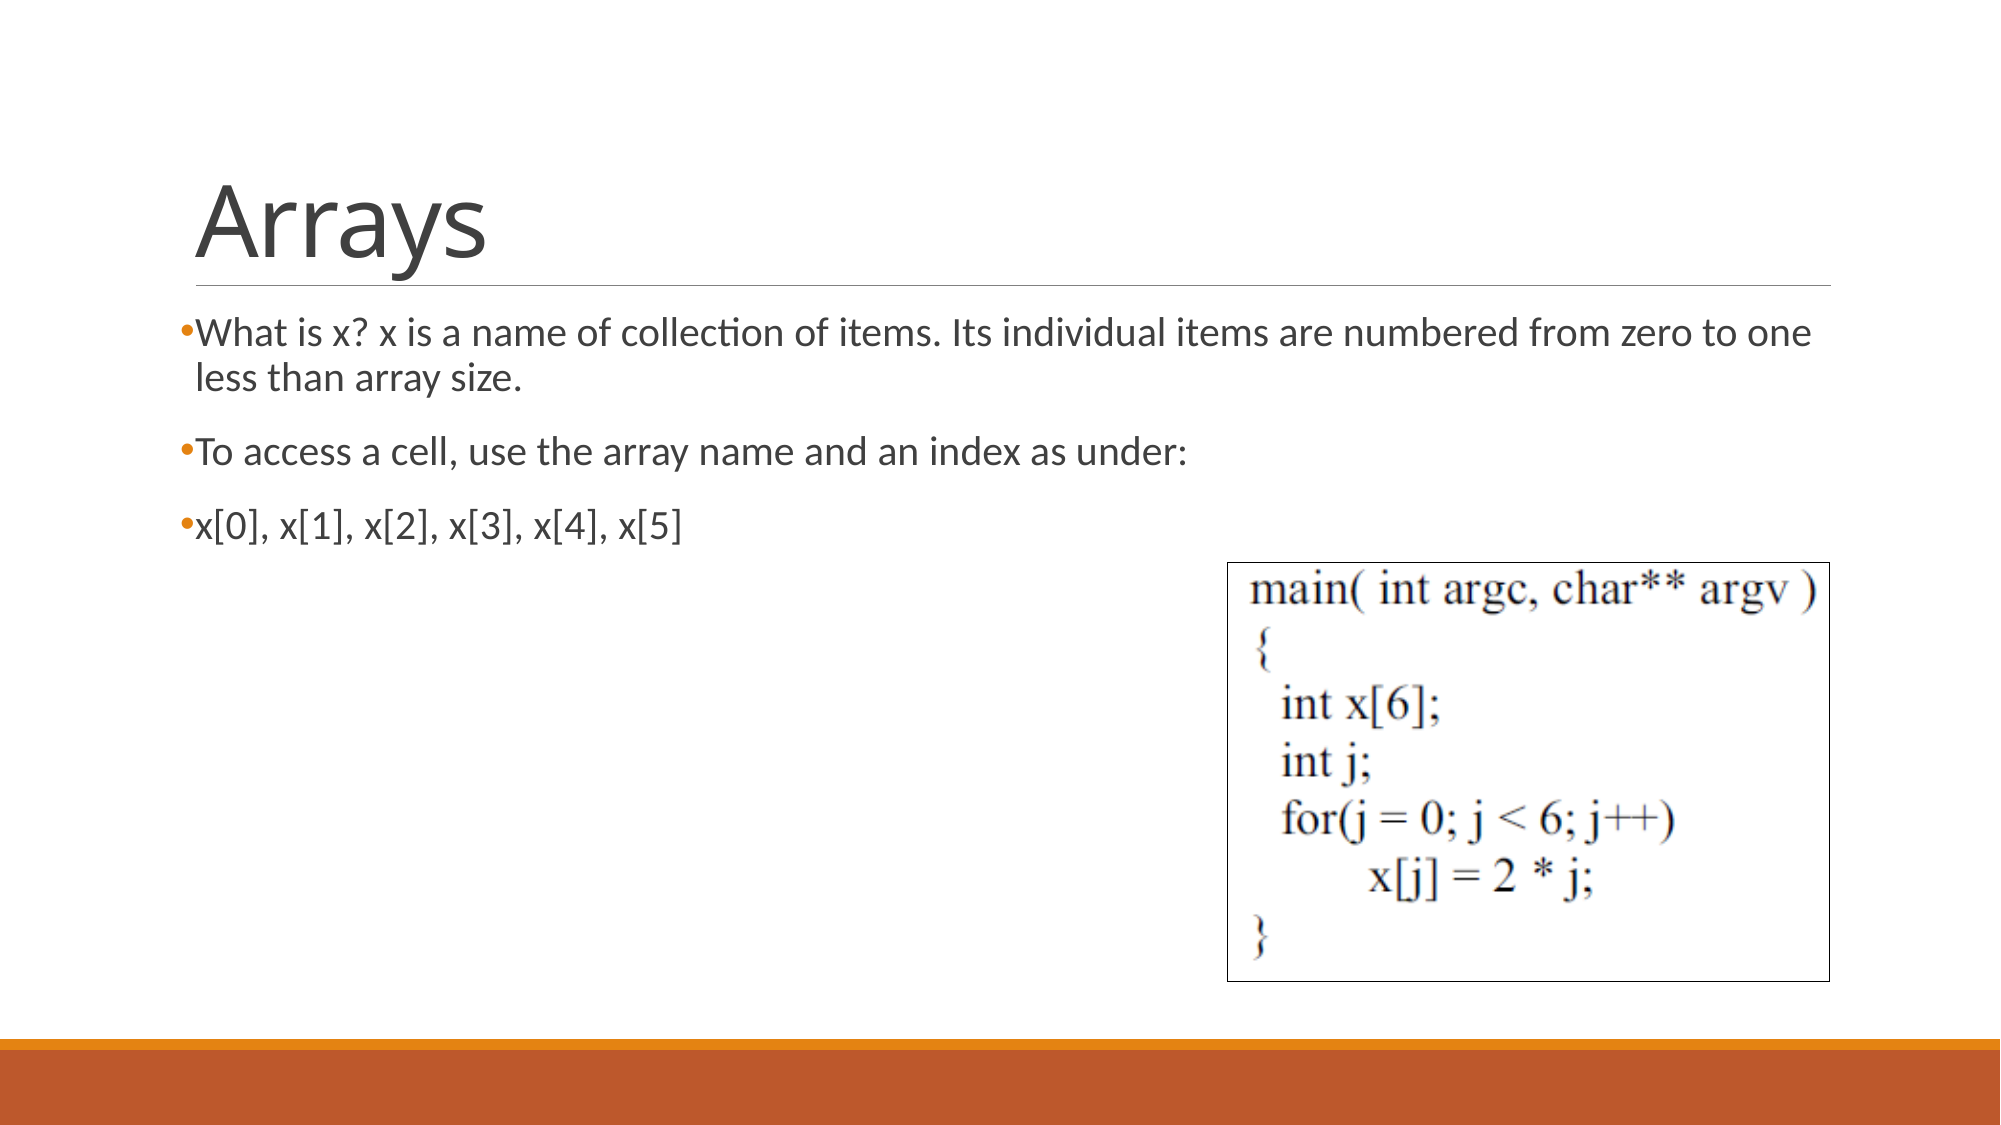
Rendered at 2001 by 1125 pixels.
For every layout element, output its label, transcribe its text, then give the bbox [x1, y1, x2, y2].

list What is x? x is a name of collection of items. Its individual items are numbered from zero to one less than array size. To access a cell, use the array name and an index as under: x[0], x[1], x[2], x[3], x[4], x[5] [180, 302, 1830, 963]
title Arrays [180, 47, 1830, 285]
picture [1226, 561, 1831, 983]
